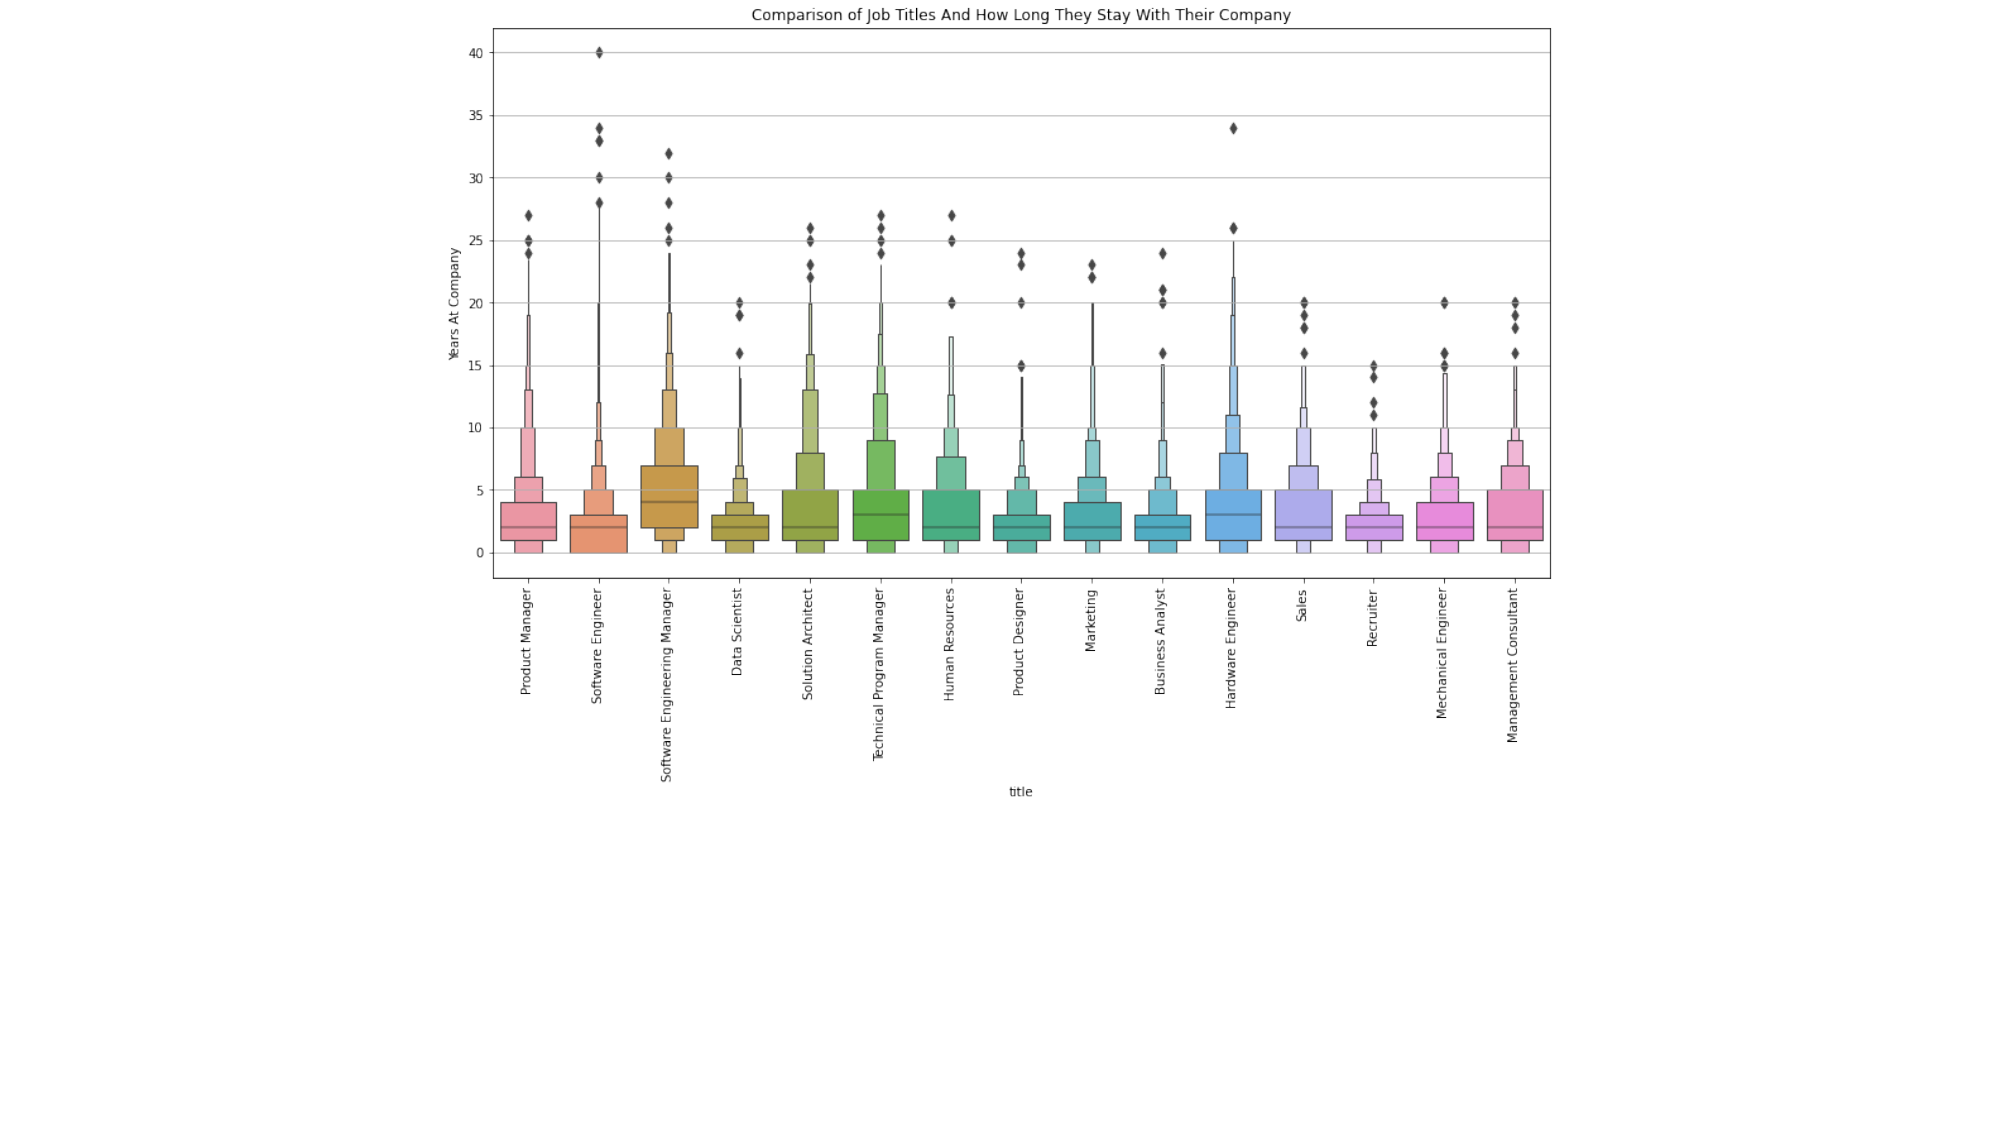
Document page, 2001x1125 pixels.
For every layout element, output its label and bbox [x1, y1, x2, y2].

picture [441, 0, 1559, 808]
